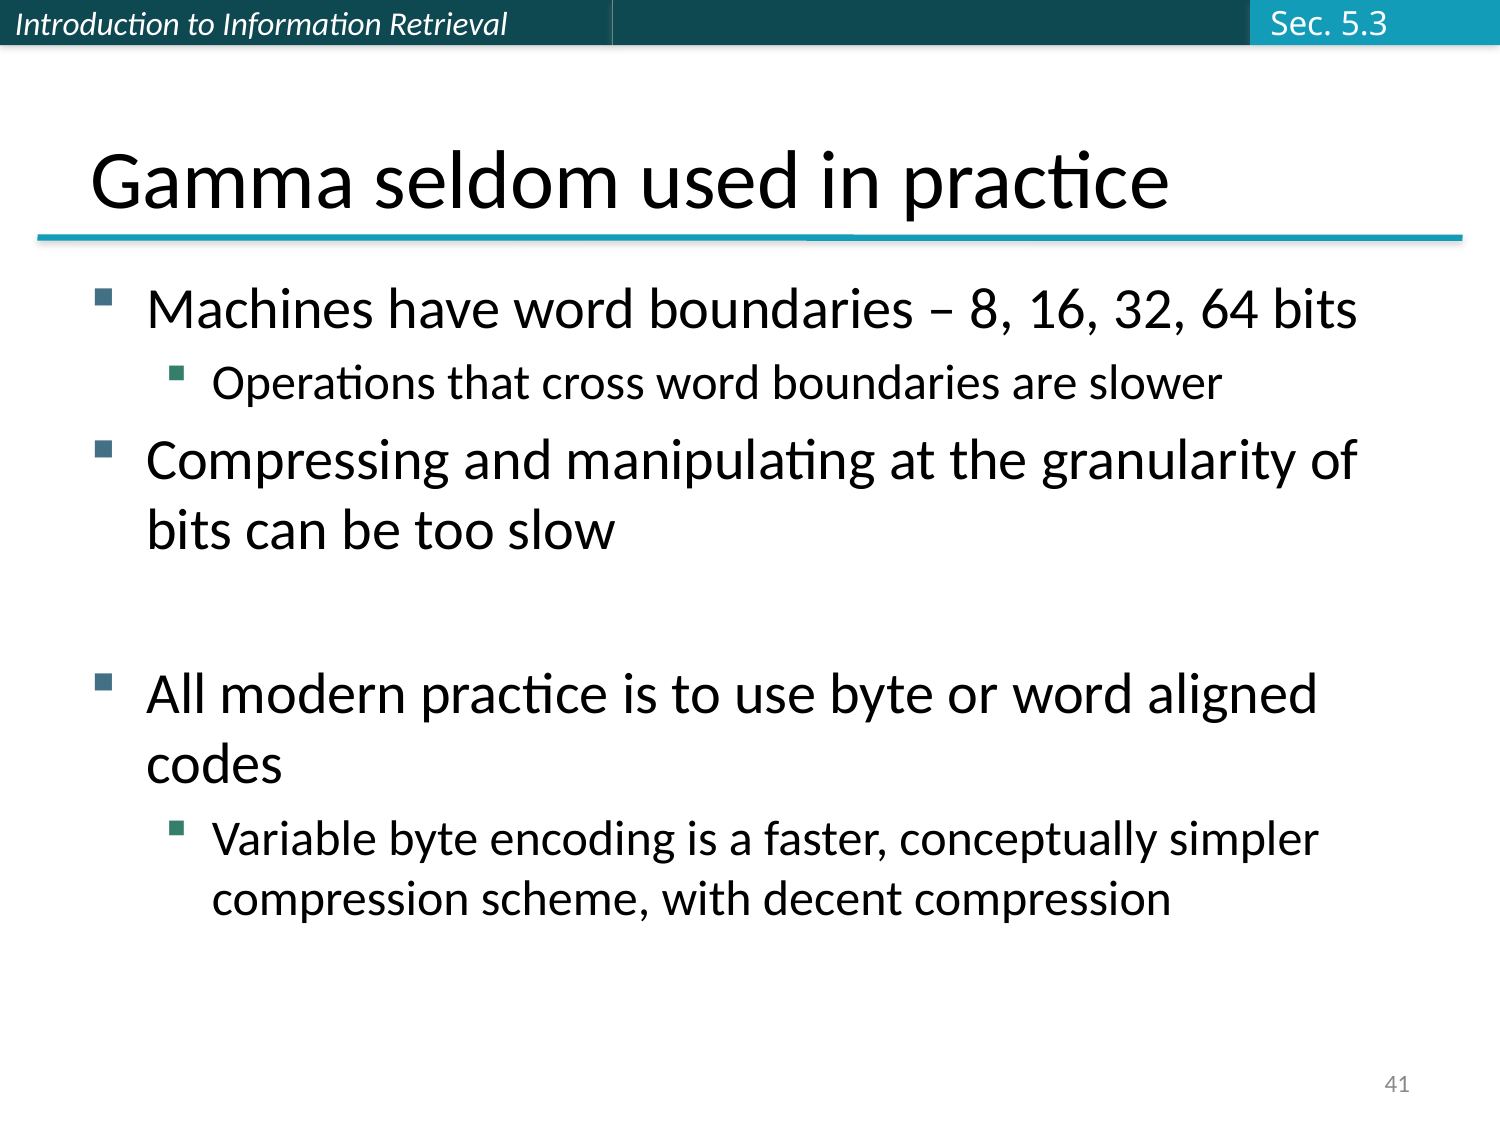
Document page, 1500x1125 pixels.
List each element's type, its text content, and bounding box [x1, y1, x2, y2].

title Gamma seldom used in practice [75, 45, 1425, 233]
text_box Sec. 5.3 [1255, 0, 1404, 50]
list Machines have word boundaries – 8, 16, 32, 64 bits Operations that cross word boundaries are slower Compressing and manipulating at the granularity of bits can be too slow All modern practice is to use byte or word aligned codes Variable byte encoding is a faster, conceptually simpler compression scheme, with decent compression [75, 262, 1425, 1075]
slide_number 41 [1074, 1062, 1425, 1103]
